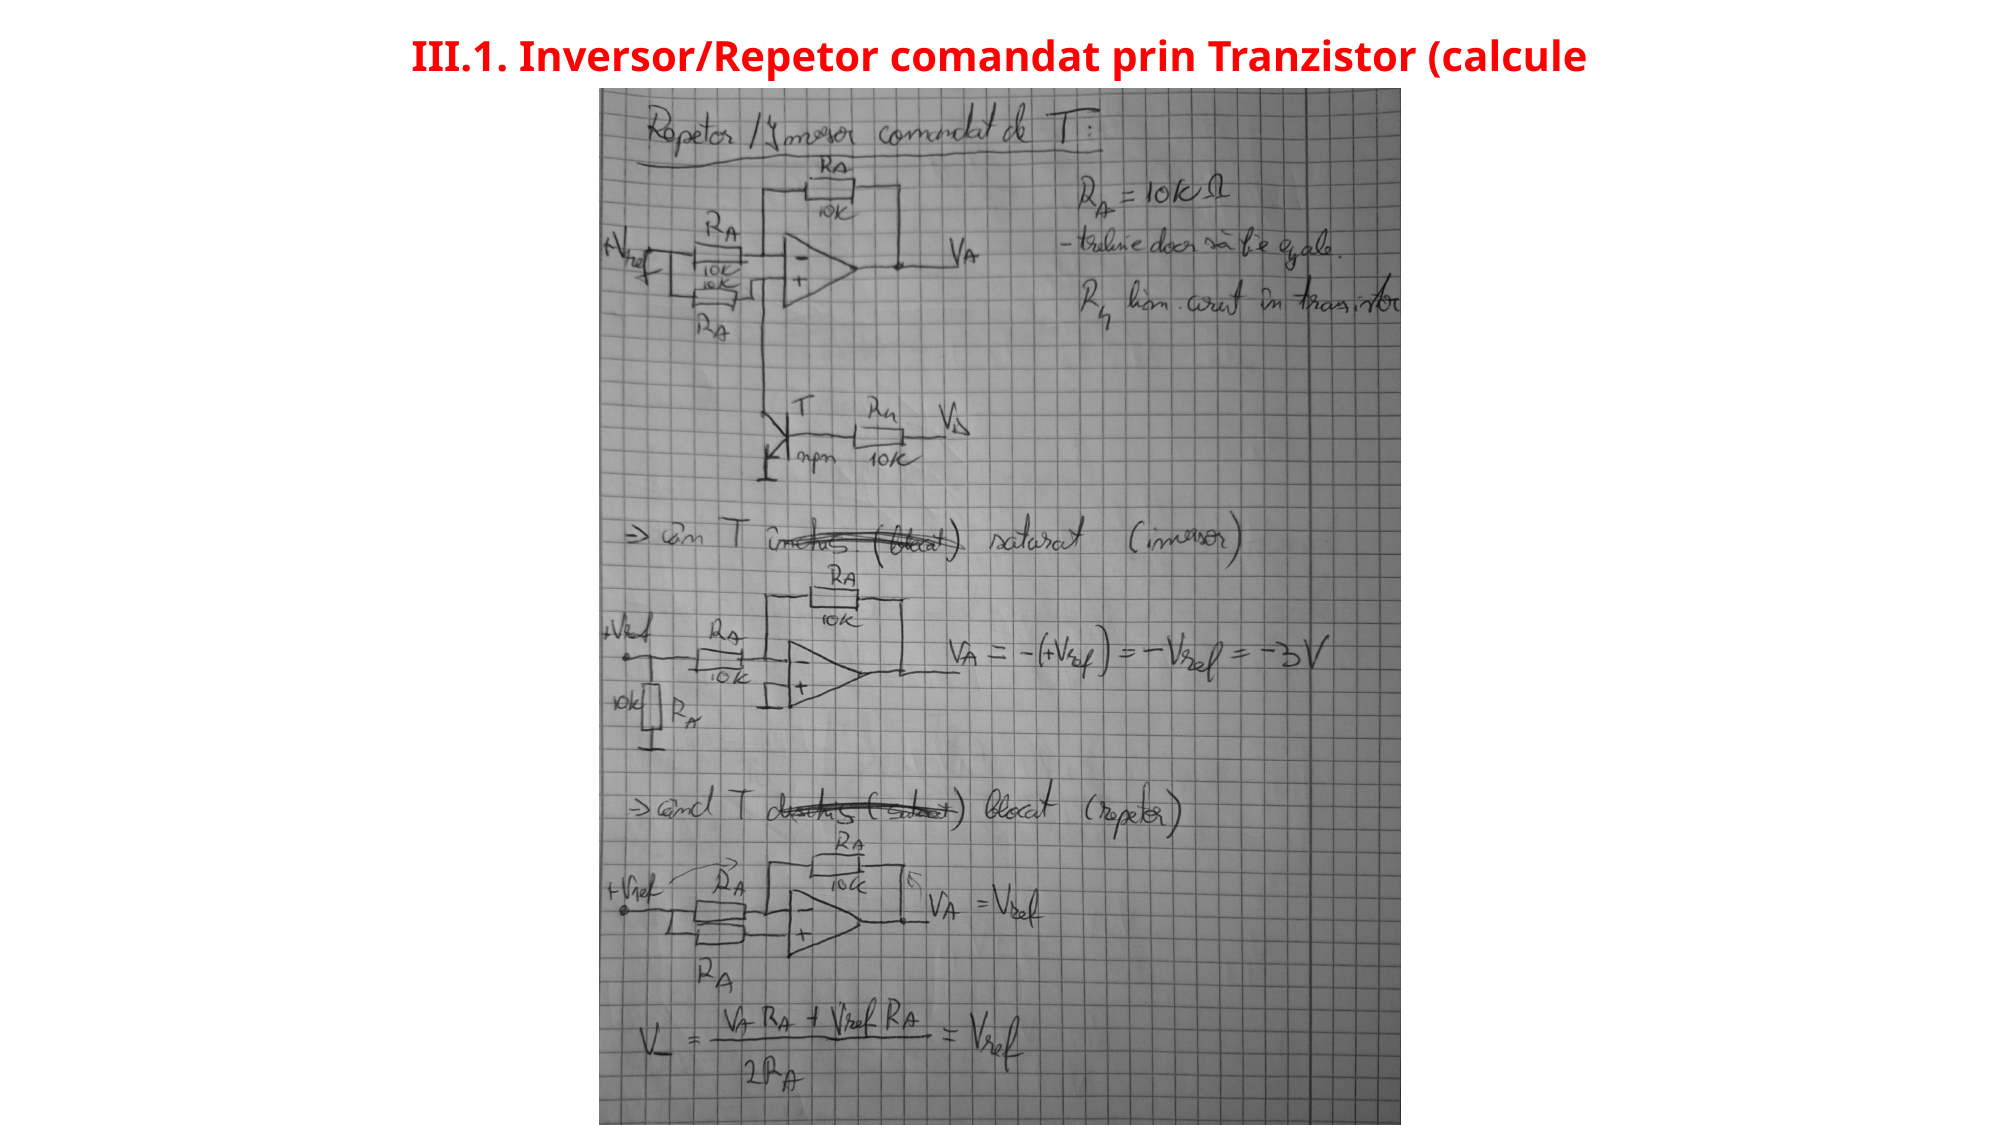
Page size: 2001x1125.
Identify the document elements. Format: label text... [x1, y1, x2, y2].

picture [598, 87, 1402, 1125]
text_box III.1. Inversor/Repetor comandat prin Tranzistor (calcule matematice) [270, 22, 1730, 138]
